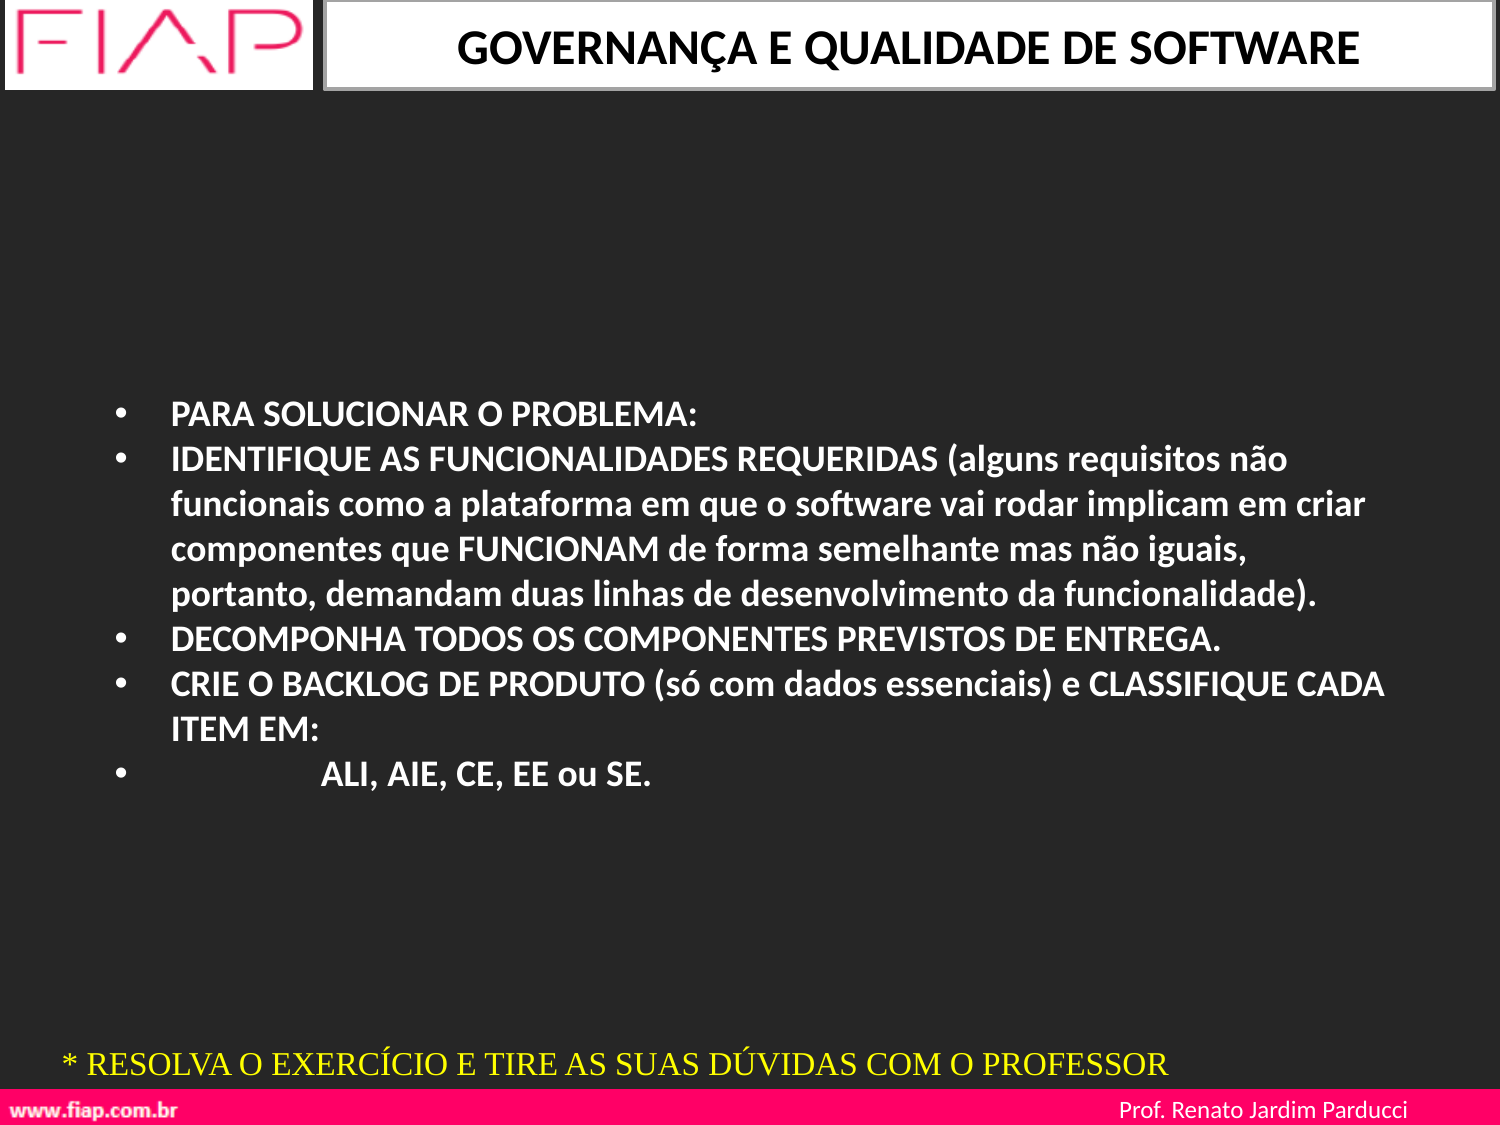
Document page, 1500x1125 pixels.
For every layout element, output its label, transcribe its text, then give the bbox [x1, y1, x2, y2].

text_box * RESOLVA O EXERCÍCIO E TIRE AS SUAS DÚVIDAS COM O PROFESSOR [46, 1034, 1185, 1090]
text_box PARA SOLUCIONAR O PROBLEMA: IDENTIFIQUE AS FUNCIONALIDADES REQUERIDAS (alguns requisitos não funcionais como a plataforma em que o software vai rodar implicam em criar componentes que FUNCIONAM de forma semelhante mas não iguais, portanto, demandam duas linhas de desenvolvimento da funcionalidade). DECOMPONHA TODOS OS COMPONENTES PREVISTOS DE ENTREGA. CRIE O BACKLOG DE PRODUTO (só com dados essenciais) e CLASSIFIQUE CADA ITEM EM: ALI, AIE, CE, EE ou SE. [50, 111, 1461, 1073]
